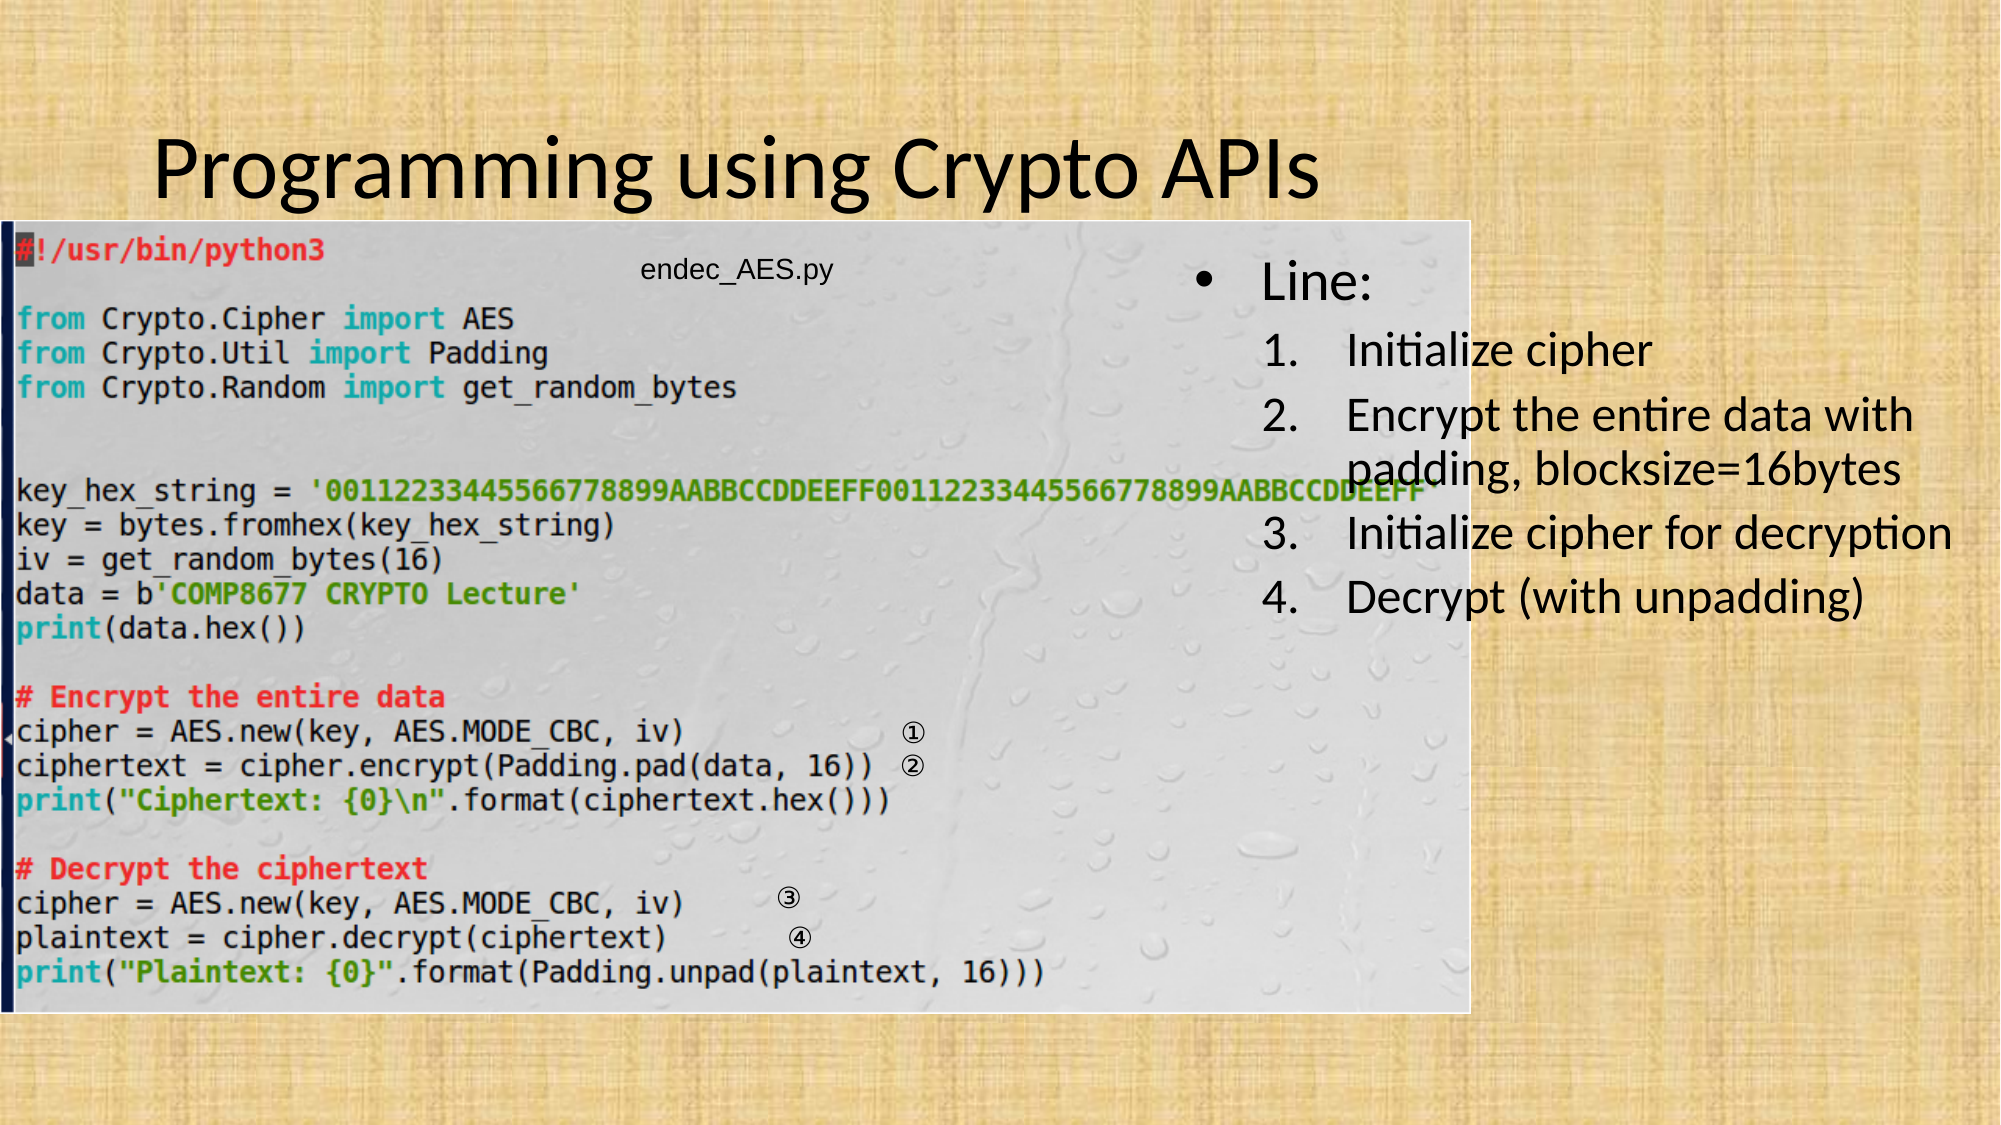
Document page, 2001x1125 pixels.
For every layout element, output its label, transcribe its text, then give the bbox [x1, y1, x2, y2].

title Programming using Crypto APIs [137, 59, 1863, 243]
list Line: Initialize cipher Encrypt the entire data with padding, blocksize=16bytes Initialize cipher for decryption Decrypt (with unpadding) [1474, 243, 2000, 957]
picture [0, 0, 2001, 1125]
